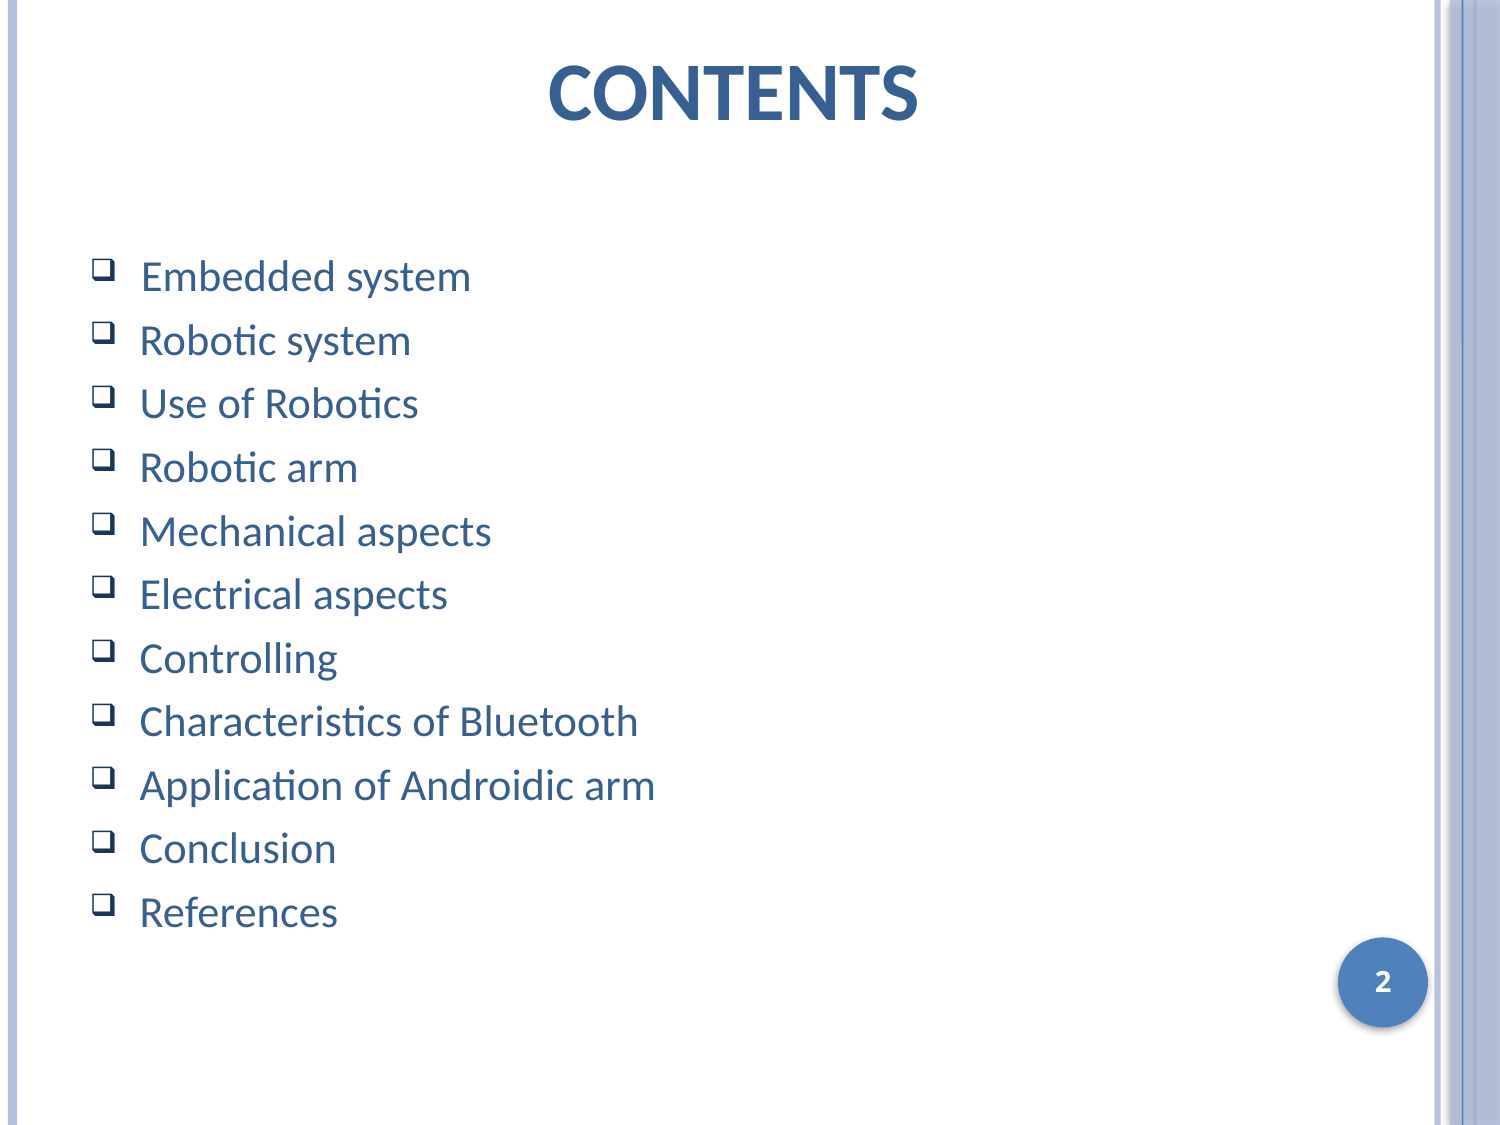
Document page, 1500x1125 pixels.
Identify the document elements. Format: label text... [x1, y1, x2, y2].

slide_number 2 [1333, 940, 1434, 1027]
list Embedded system Robotic system Use of Robotics Robotic arm Mechanical aspects Electrical aspects Controlling Characteristics of Bluetooth Application of Androidic arm Conclusion References [75, 176, 1425, 944]
title CONTENTS [50, 0, 1400, 145]
